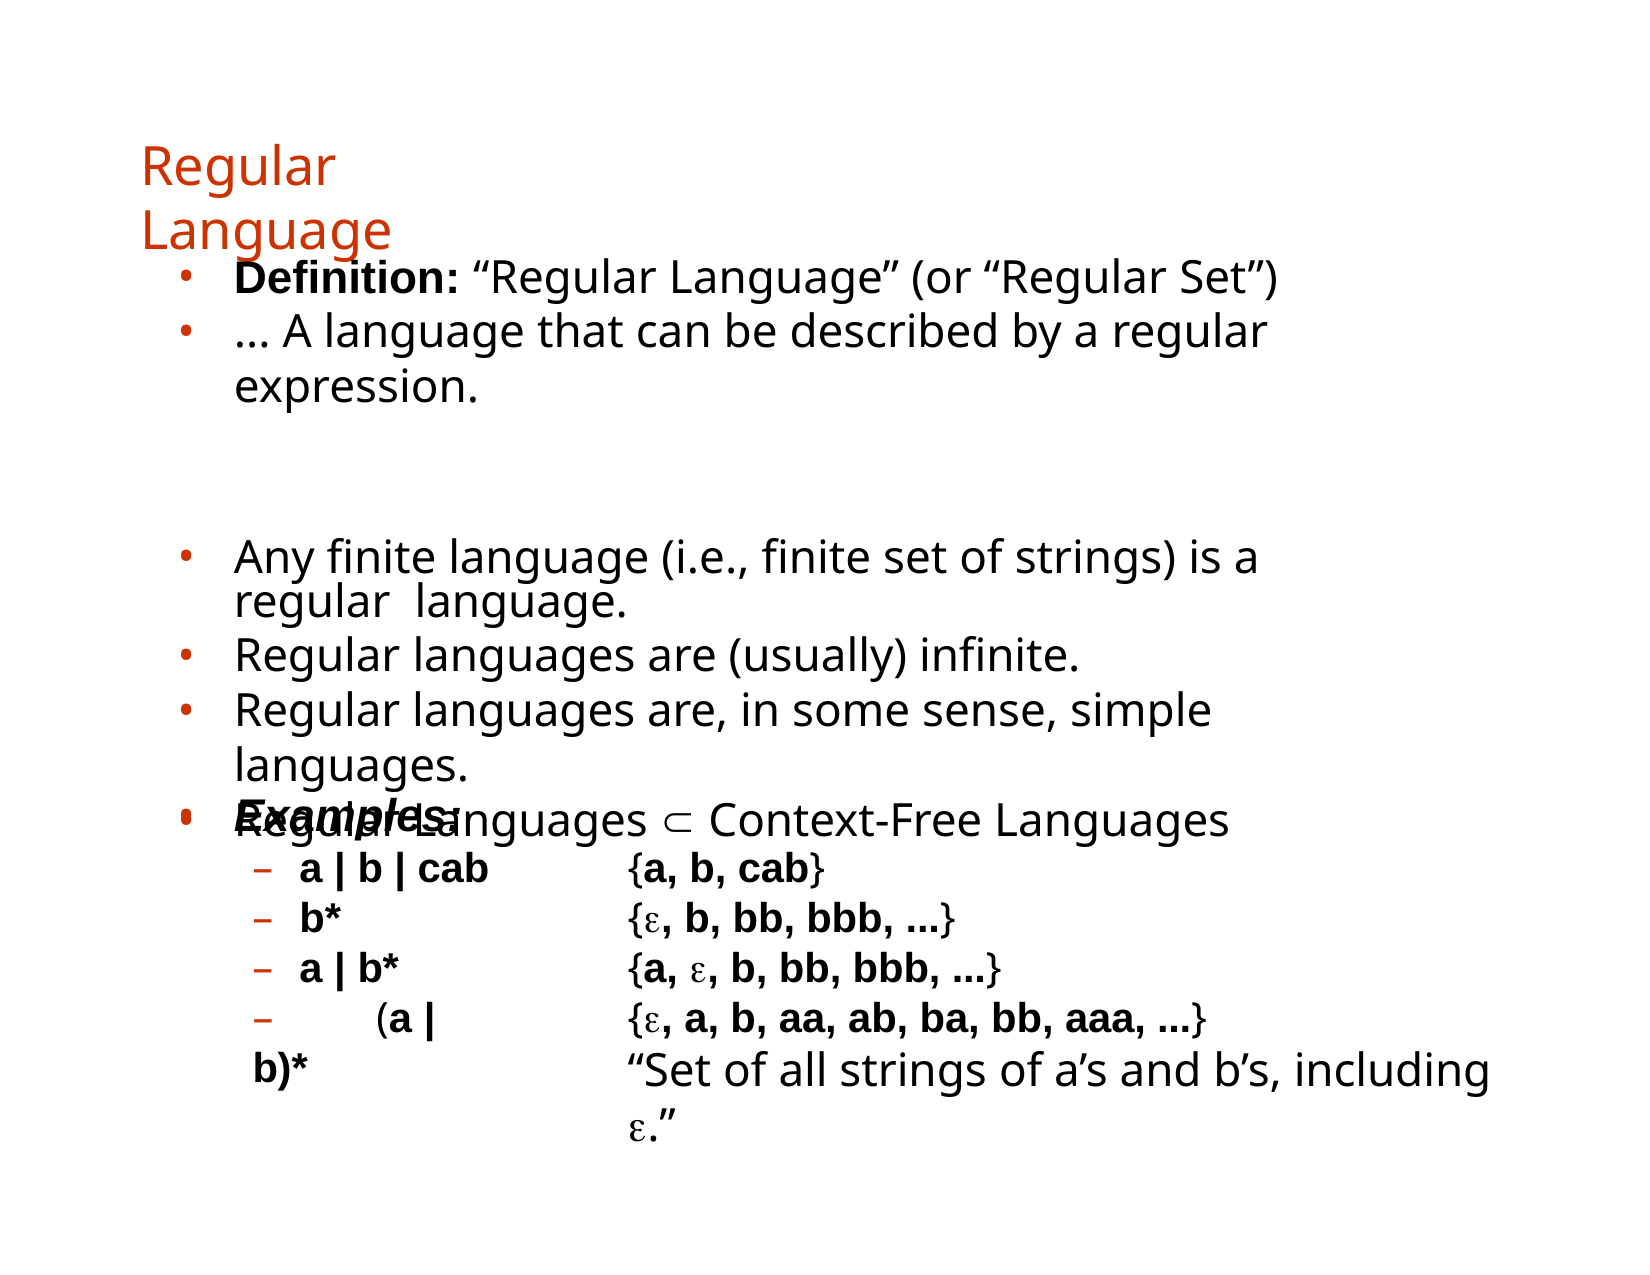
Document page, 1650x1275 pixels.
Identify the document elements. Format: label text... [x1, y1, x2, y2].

text_box Examples: a | b | cab b* a | b* – (a | b)* [175, 783, 492, 1092]
text_box {a, b, cab} {, b, bb, bbb, ...} {a, , b, bb, bbb, ...} {, a, b, aa, ab, ba, bb, aaa, ...} “Set of all strings of a’s and b’s, including .” [625, 838, 1522, 1151]
title Regular Language [138, 128, 589, 344]
text_box Definition: “Regular Language” (or “Regular Set”) ... A language that can be described by a regular expression. Any finite language (i.e., finite set of strings) is a regular language. Regular languages are (usually) infinite. Regular languages are, in some sense, simple languages. Regular Languages  Context-Free Languages [175, 245, 1474, 847]
